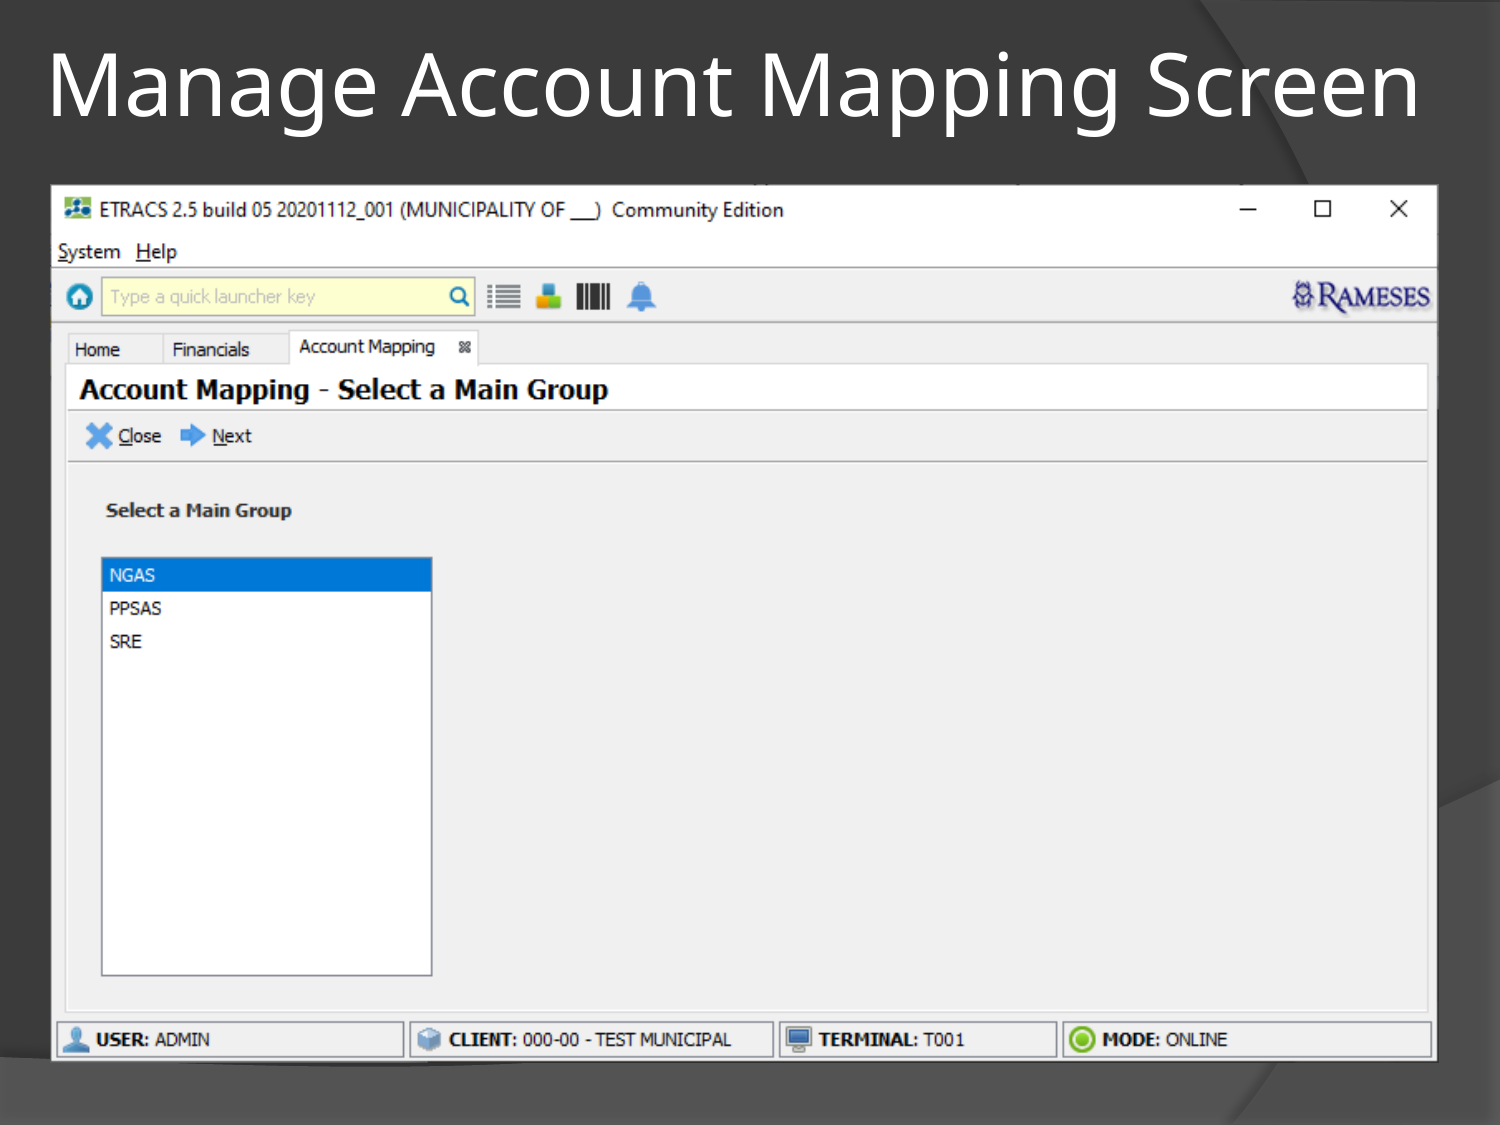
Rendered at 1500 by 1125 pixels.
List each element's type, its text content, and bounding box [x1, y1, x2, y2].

picture [49, 184, 1439, 1063]
title Manage Account Mapping Screen [37, 0, 1475, 163]
